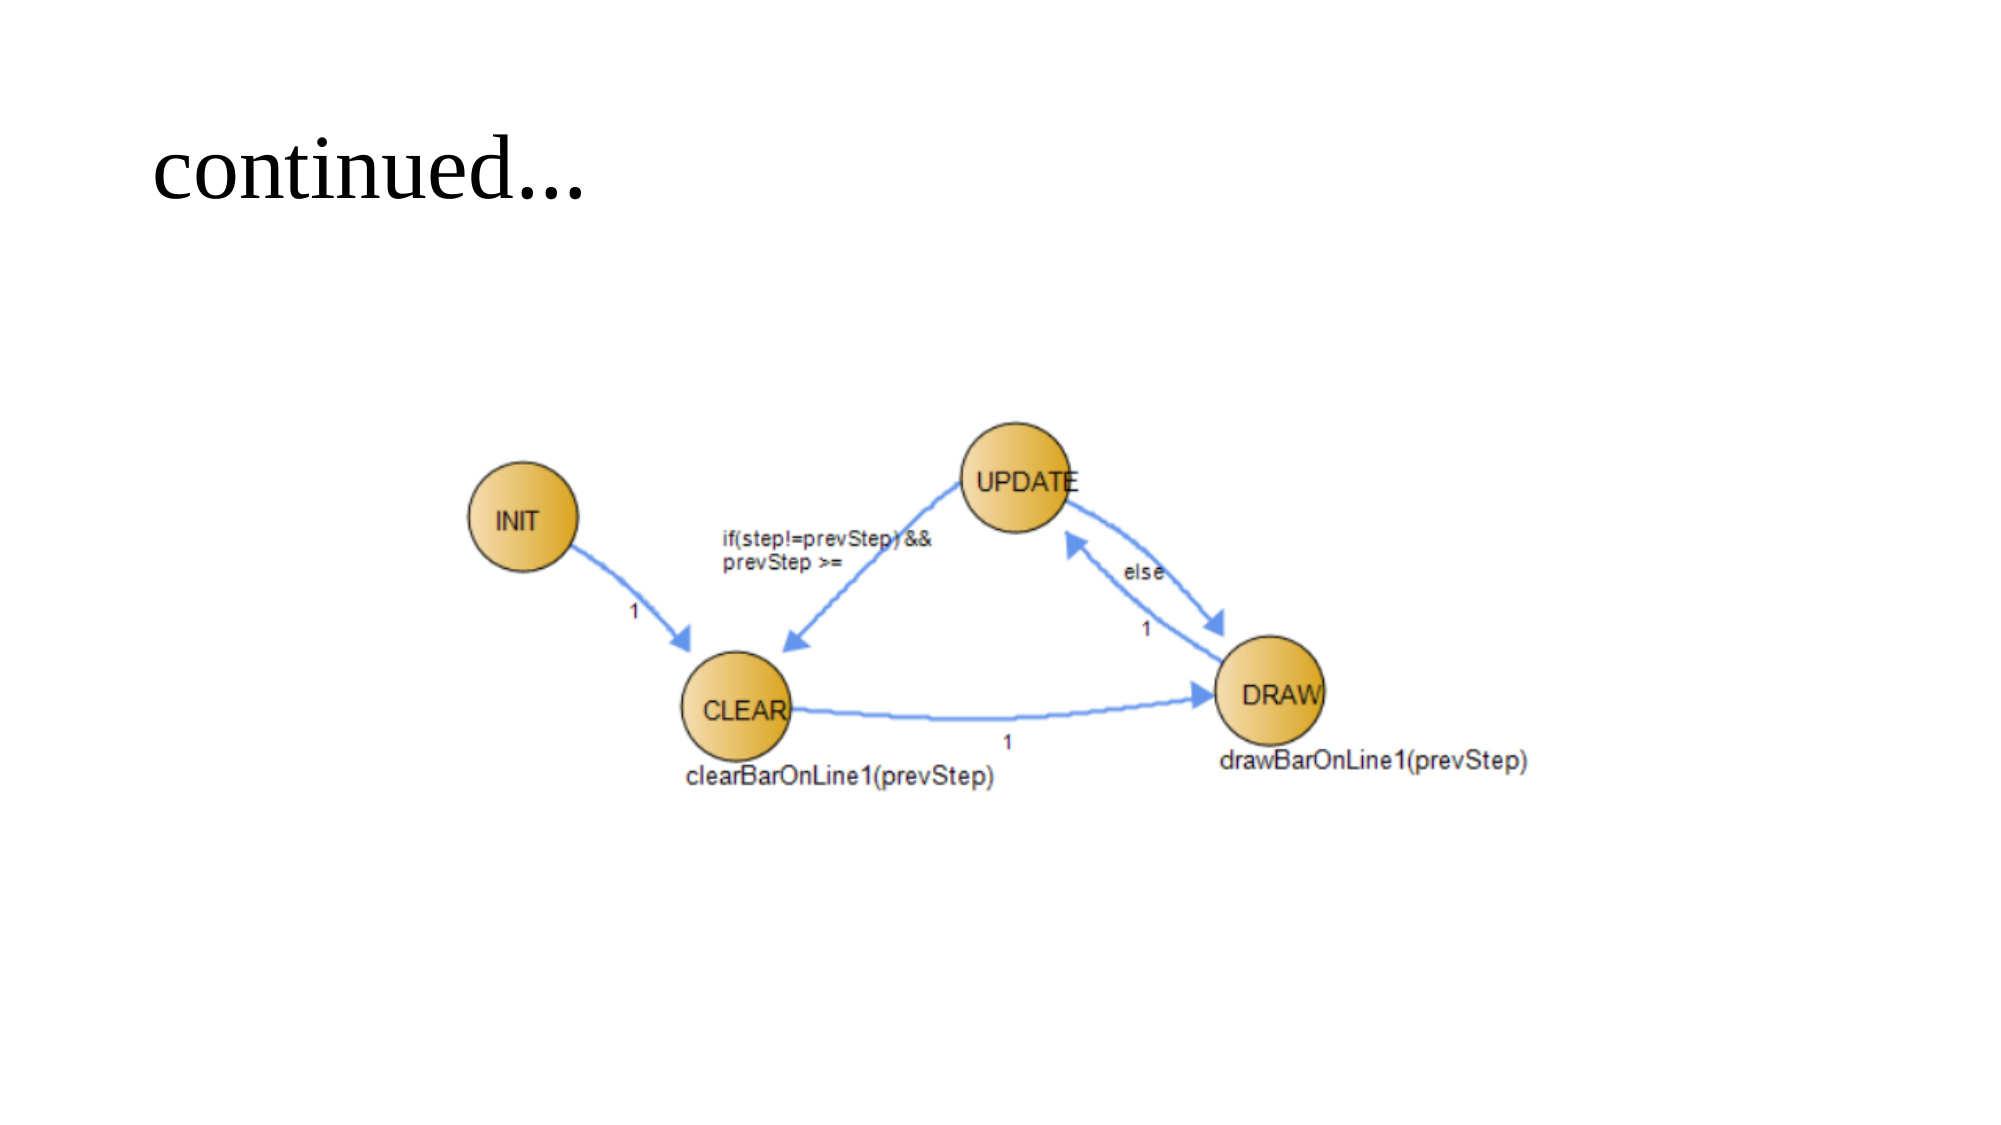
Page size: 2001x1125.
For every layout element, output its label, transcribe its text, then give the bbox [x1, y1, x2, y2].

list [429, 409, 1571, 852]
title continued... [137, 59, 1863, 278]
